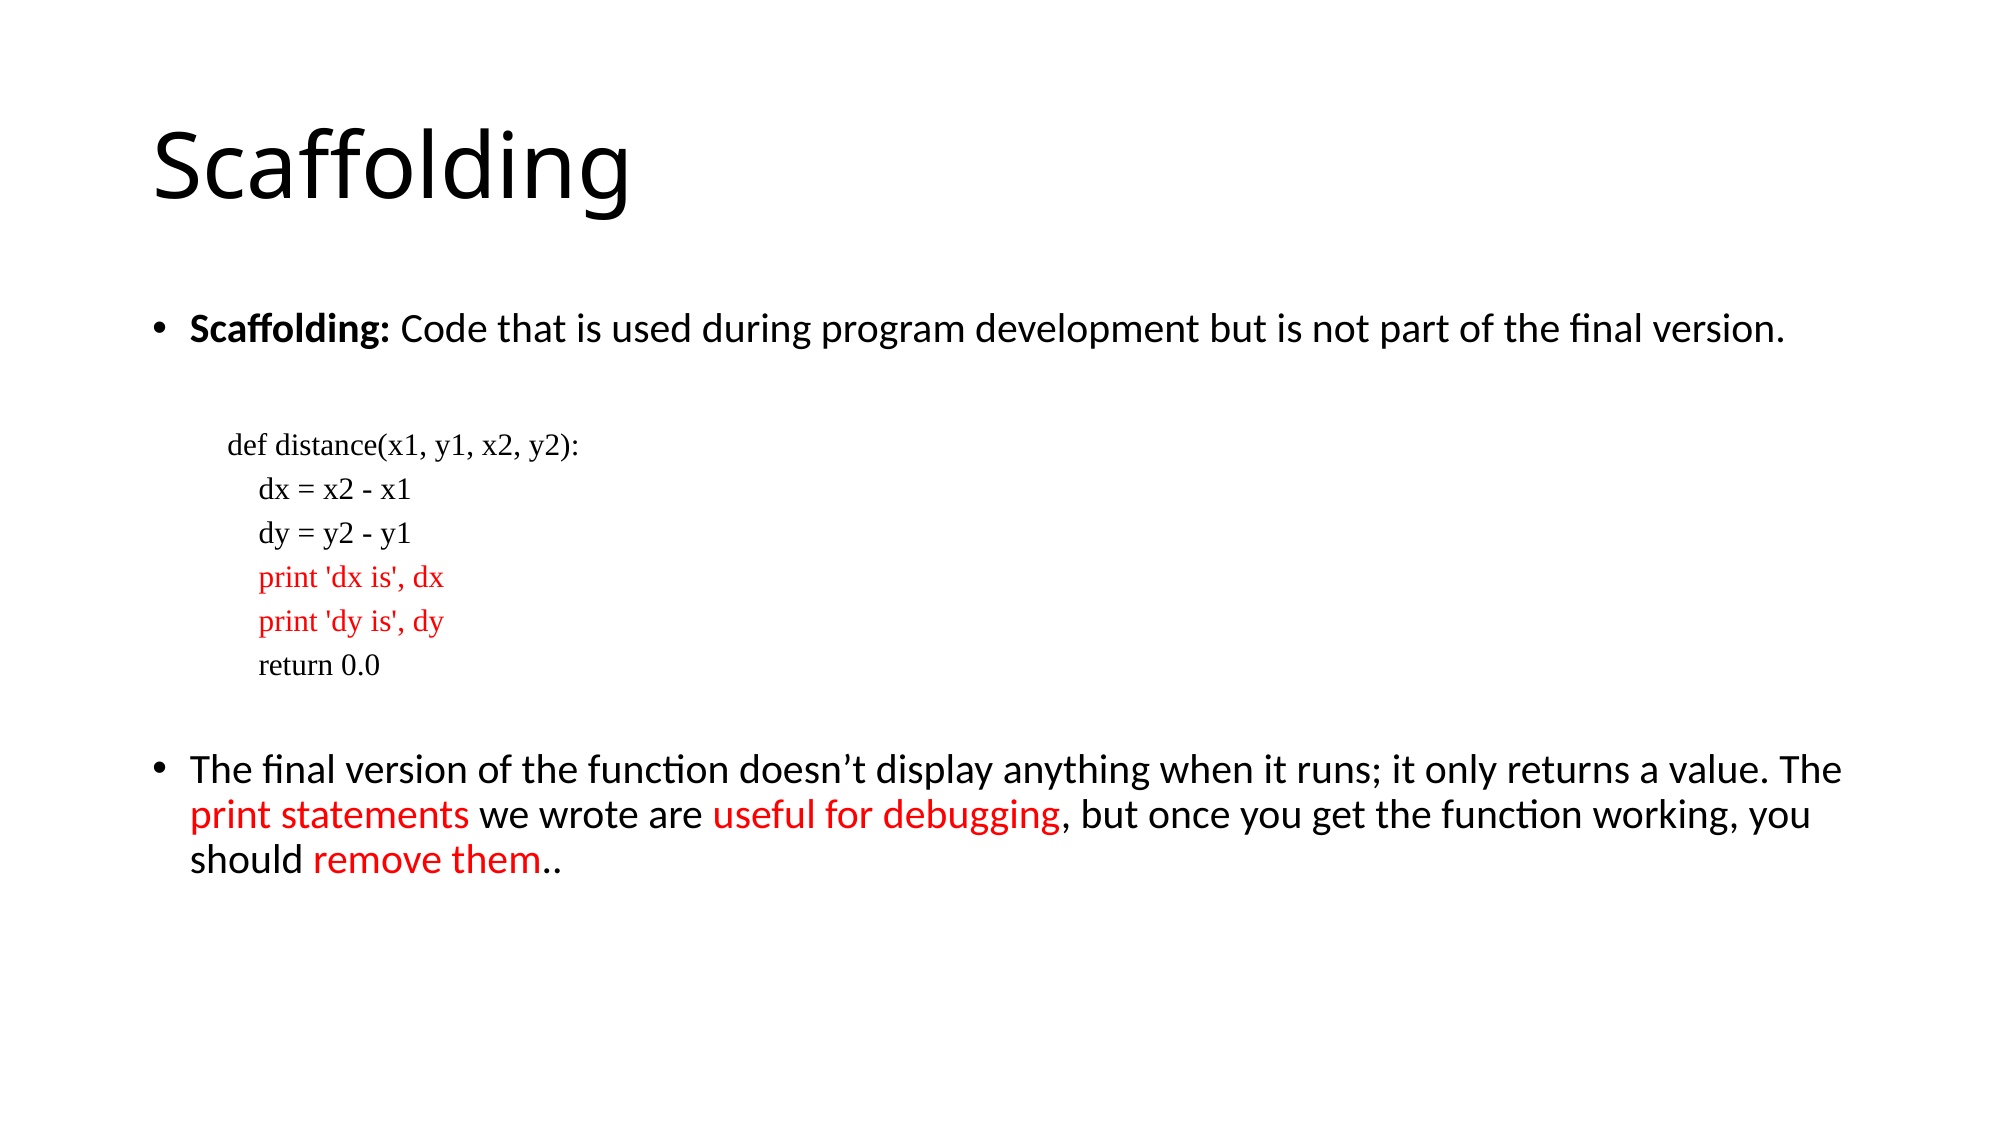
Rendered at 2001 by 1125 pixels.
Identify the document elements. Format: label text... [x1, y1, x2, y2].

title Scaffolding [137, 59, 1863, 278]
list Scaffolding: Code that is used during program development but is not part of the final version. def distance(x1, y1, x2, y2): dx = x2 - x1 dy = y2 - y1 print 'dx is', dx print 'dy is', dy return 0.0 The final version of the function doesn’t display anything when it runs; it only returns a value. The print statements we wrote are useful for debugging, but once you get the function working, you should remove them.. [137, 299, 1863, 1014]
